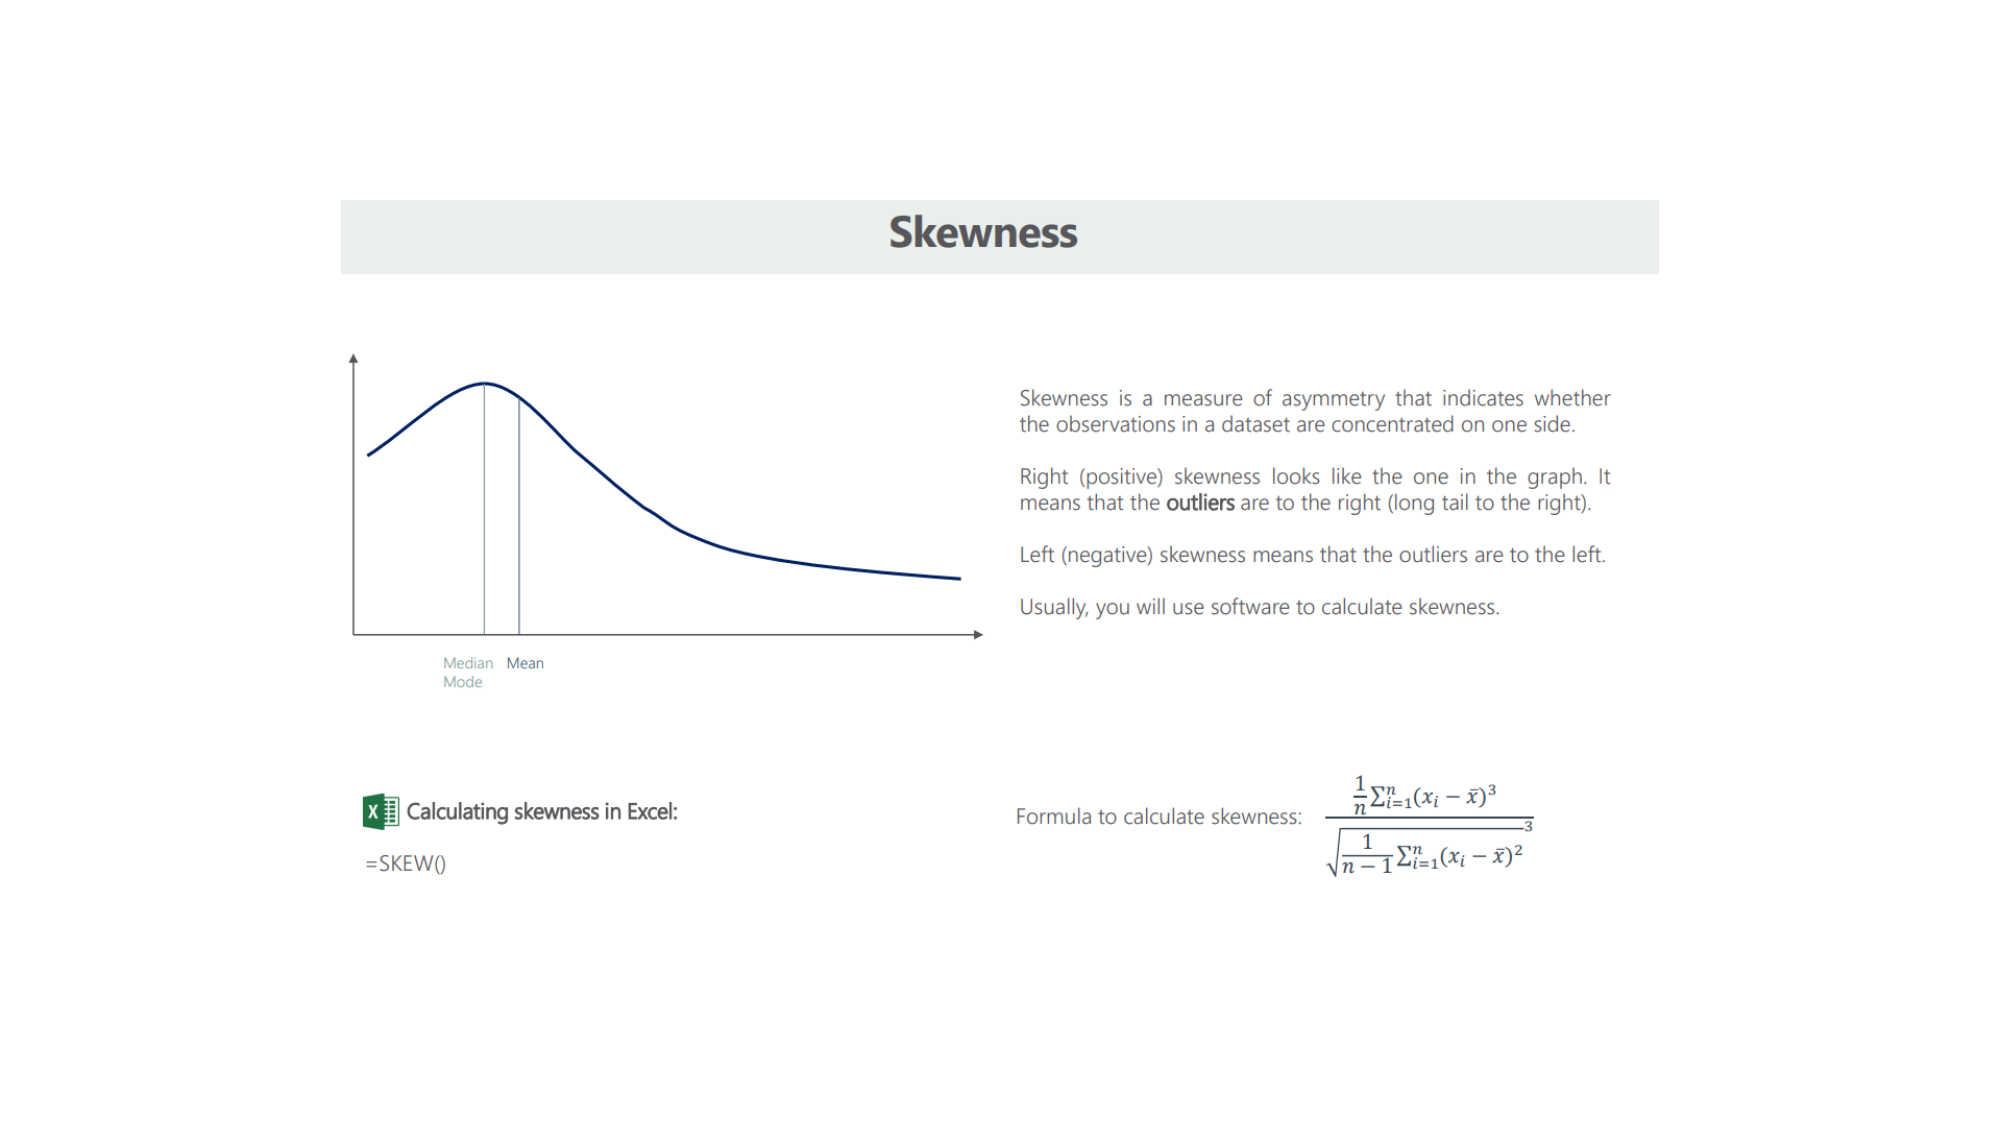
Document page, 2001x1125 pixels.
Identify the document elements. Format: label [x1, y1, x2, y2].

picture [341, 200, 1659, 924]
